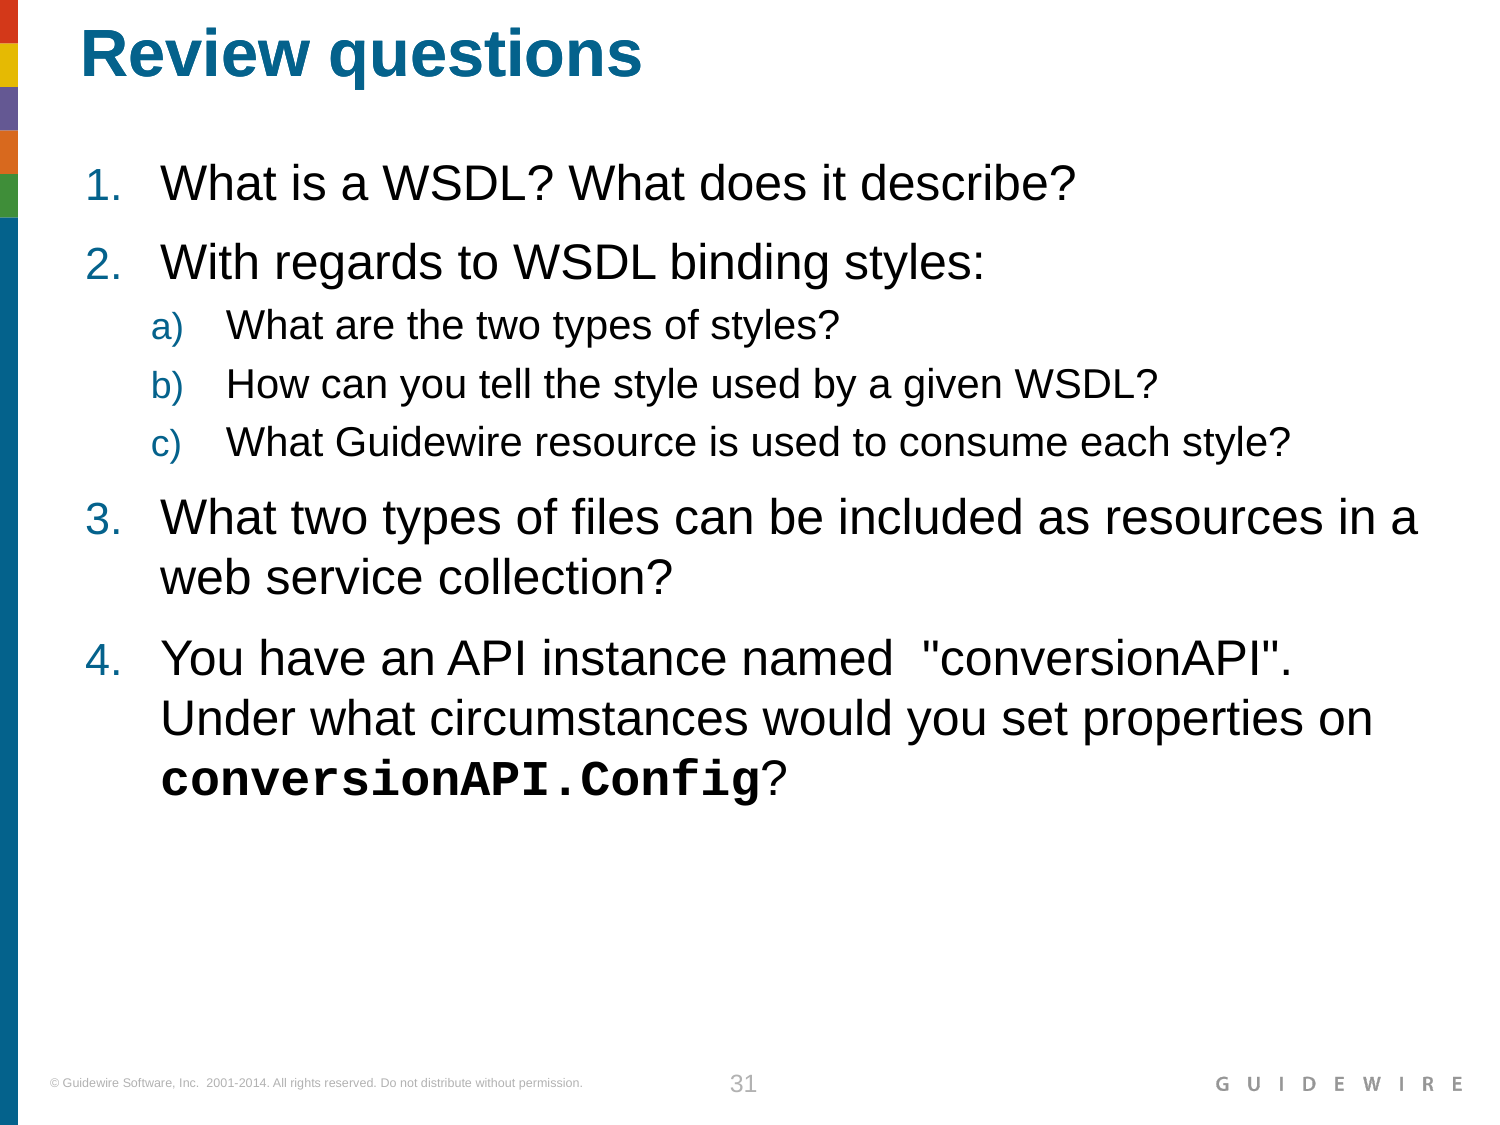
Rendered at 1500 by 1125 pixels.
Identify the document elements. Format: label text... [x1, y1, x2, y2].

list What is a WSDL? What does it describe? With regards to WSDL binding styles: What are the two types of styles? How can you tell the style used by a given WSDL? What Guidewire resource is used to consume each style? What two types of files can be included as resources in a web service collection? You have an API instance named "conversionAPI". Under what circumstances would you set properties on conversionAPI.Config? [85, 149, 1450, 1050]
picture [1215, 1073, 1480, 1096]
